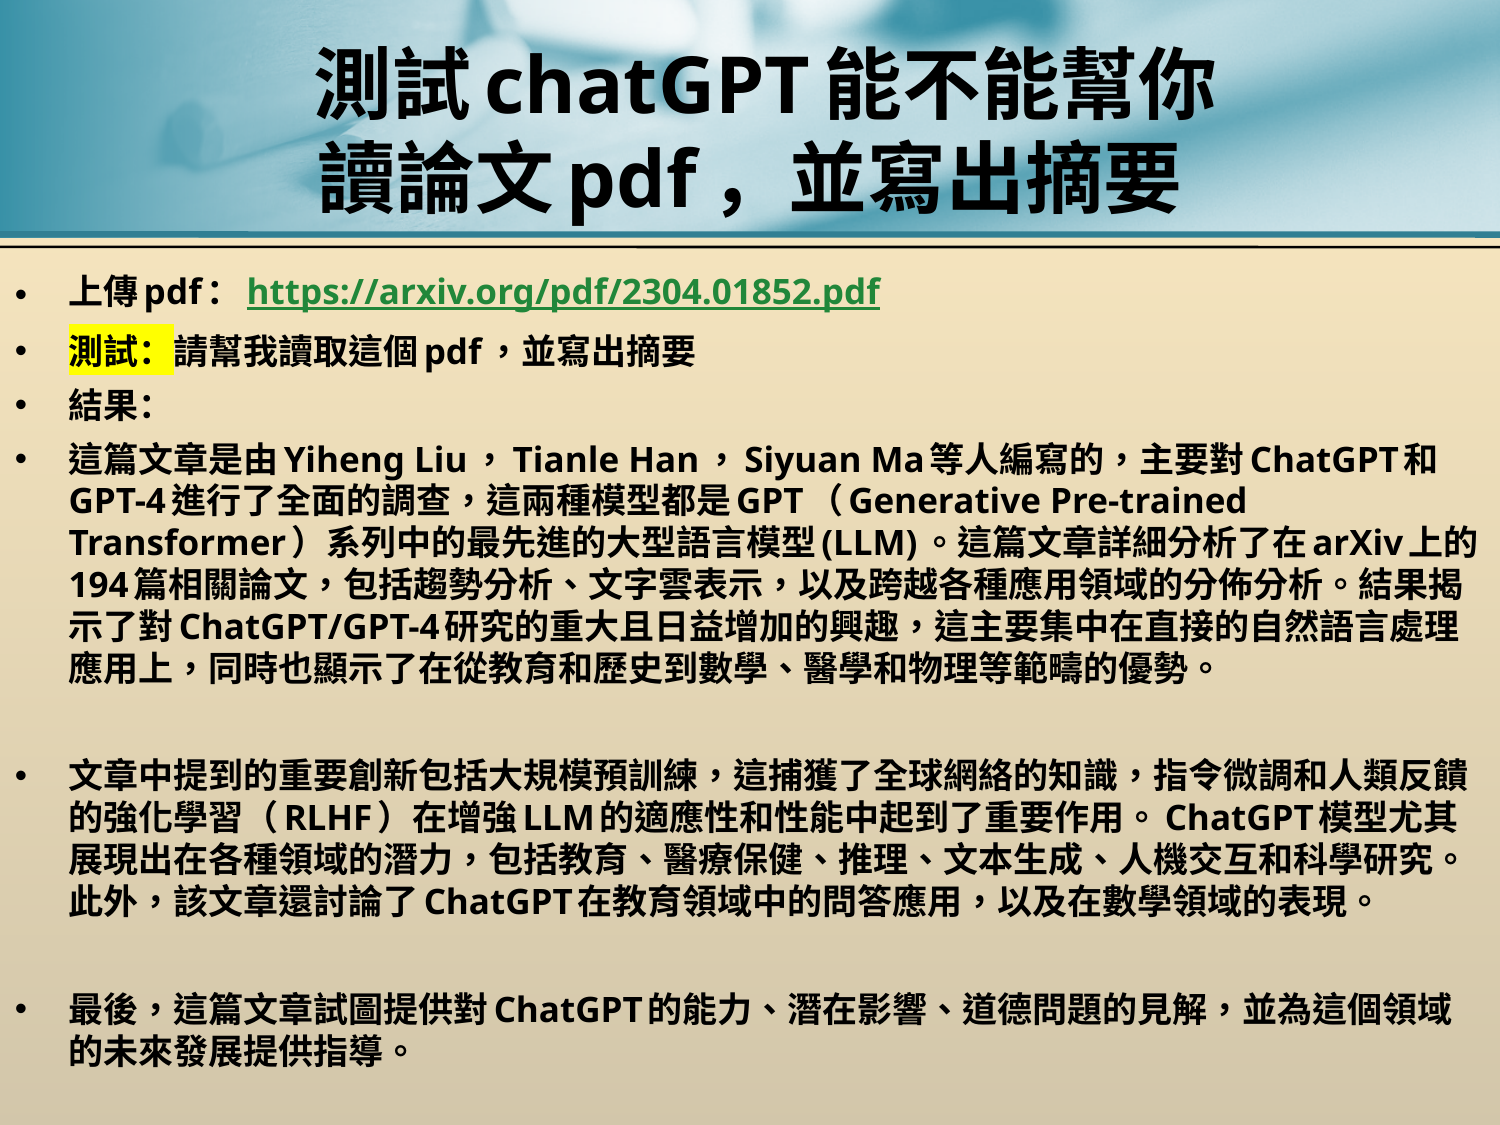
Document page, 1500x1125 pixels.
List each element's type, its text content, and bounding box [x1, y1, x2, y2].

list 上傳pdf：https://arxiv.org/pdf/2304.01852.pdf 測試：請幫我讀取這個pdf，並寫出摘要 結果： 這篇文章是由Yiheng Liu，Tianle Han，Siyuan Ma等人編寫的，主要對ChatGPT和GPT-4進行了全面的調查，這兩種模型都是GPT（Generative Pre-trained Transformer）系列中的最先進的大型語言模型(LLM)。這篇文章詳細分析了在arXiv上的194篇相關論文，包括趨勢分析、文字雲表示，以及跨越各種應用領域的分佈分析。結果揭示了對ChatGPT/GPT-4研究的重大且日益增加的興趣，這主要集中在直接的自然語言處理應用上，同時也顯示了在從教育和歷史到數學、醫學和物理等範疇的優勢。 文章中提到的重要創新包括大規模預訓練，這捕獲了全球網絡的知識，指令微調和人類反饋的強化學習（RLHF）在增強LLM的適應性和性能中起到了重要作用。ChatGPT模型尤其展現出在各種領域的潛力，包括教育、醫療保健、推理、文本生成、人機交互和科學研究。此外，該文章還討論了ChatGPT在教育領域中的問答應用，以及在數學領域的表現。 最後，這篇文章試圖提供對ChatGPT的能力、潛在影響、道德問題的見解，並為這個領域的未來發展提供指導。 [0, 262, 1500, 1100]
title 測試chatGPT能不能幫你 讀論文pdf，並寫出摘要 [75, 24, 1425, 233]
